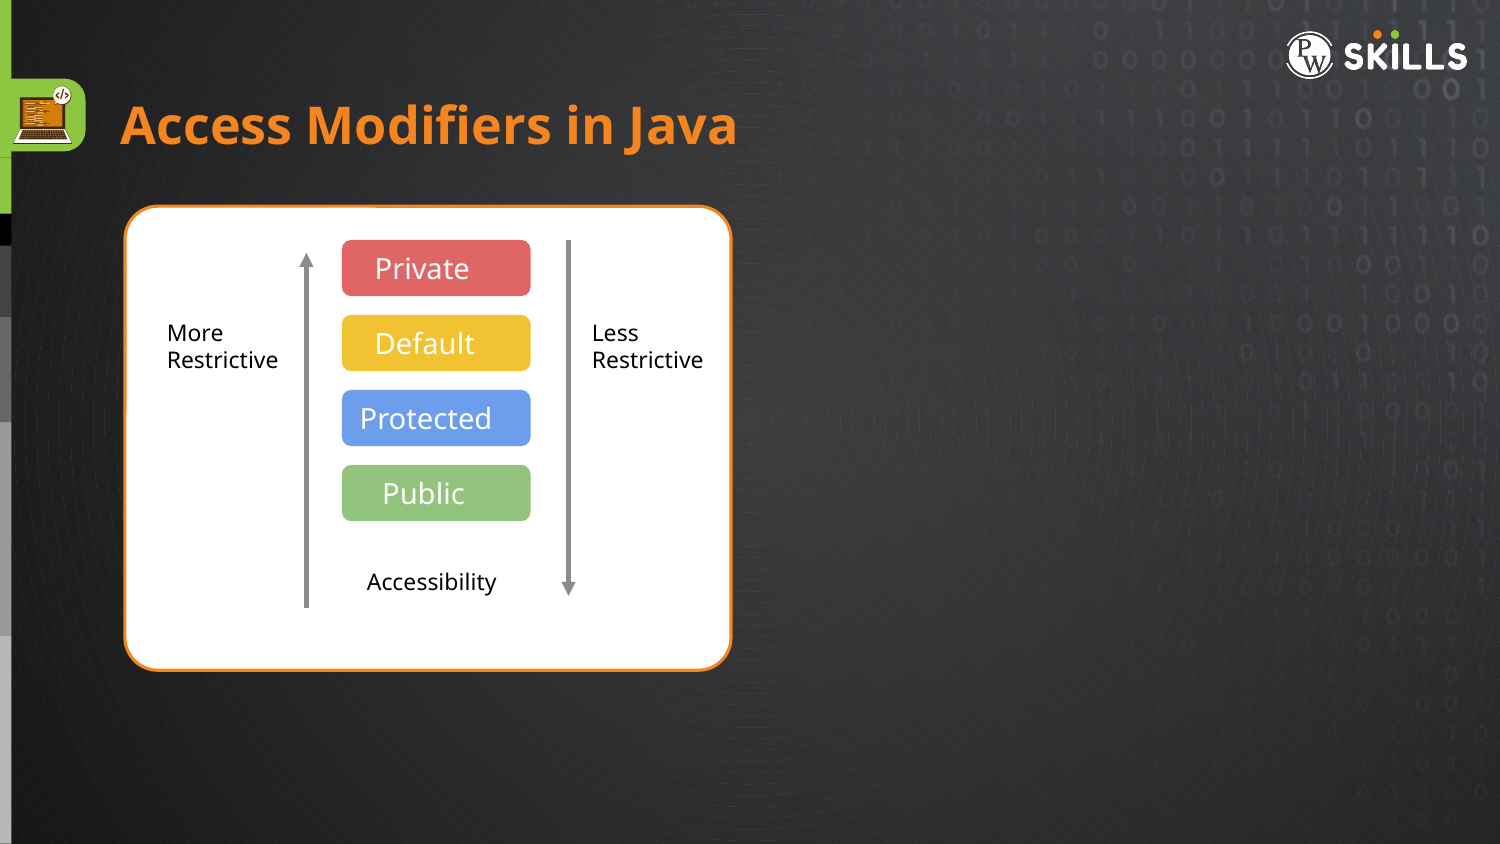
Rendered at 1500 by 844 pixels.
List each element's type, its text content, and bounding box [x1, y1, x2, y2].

picture [1286, 30, 1467, 68]
picture [13, 86, 73, 144]
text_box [124, 205, 766, 671]
text_box Access Modifiers in Java [105, 68, 1500, 170]
